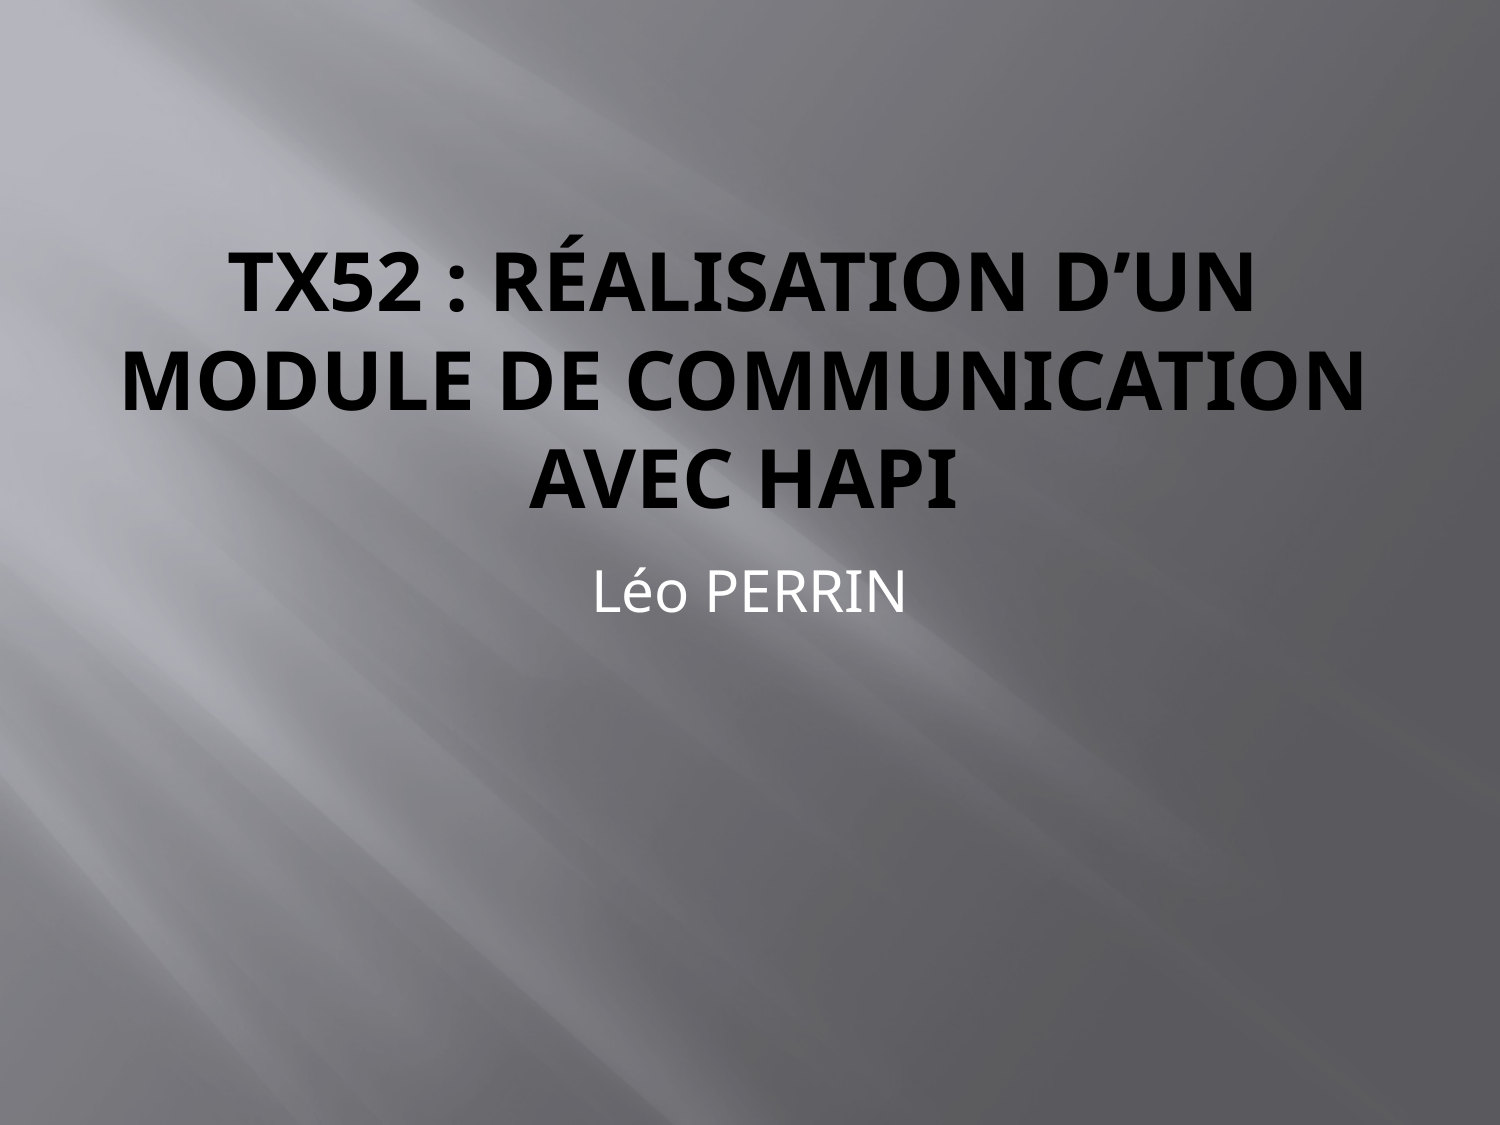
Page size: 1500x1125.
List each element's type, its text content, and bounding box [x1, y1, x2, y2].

title TX52 : Réalisation d’un module de communication avec HAPI [69, 224, 1420, 525]
subtitle Léo PERRIN [225, 546, 1275, 834]
